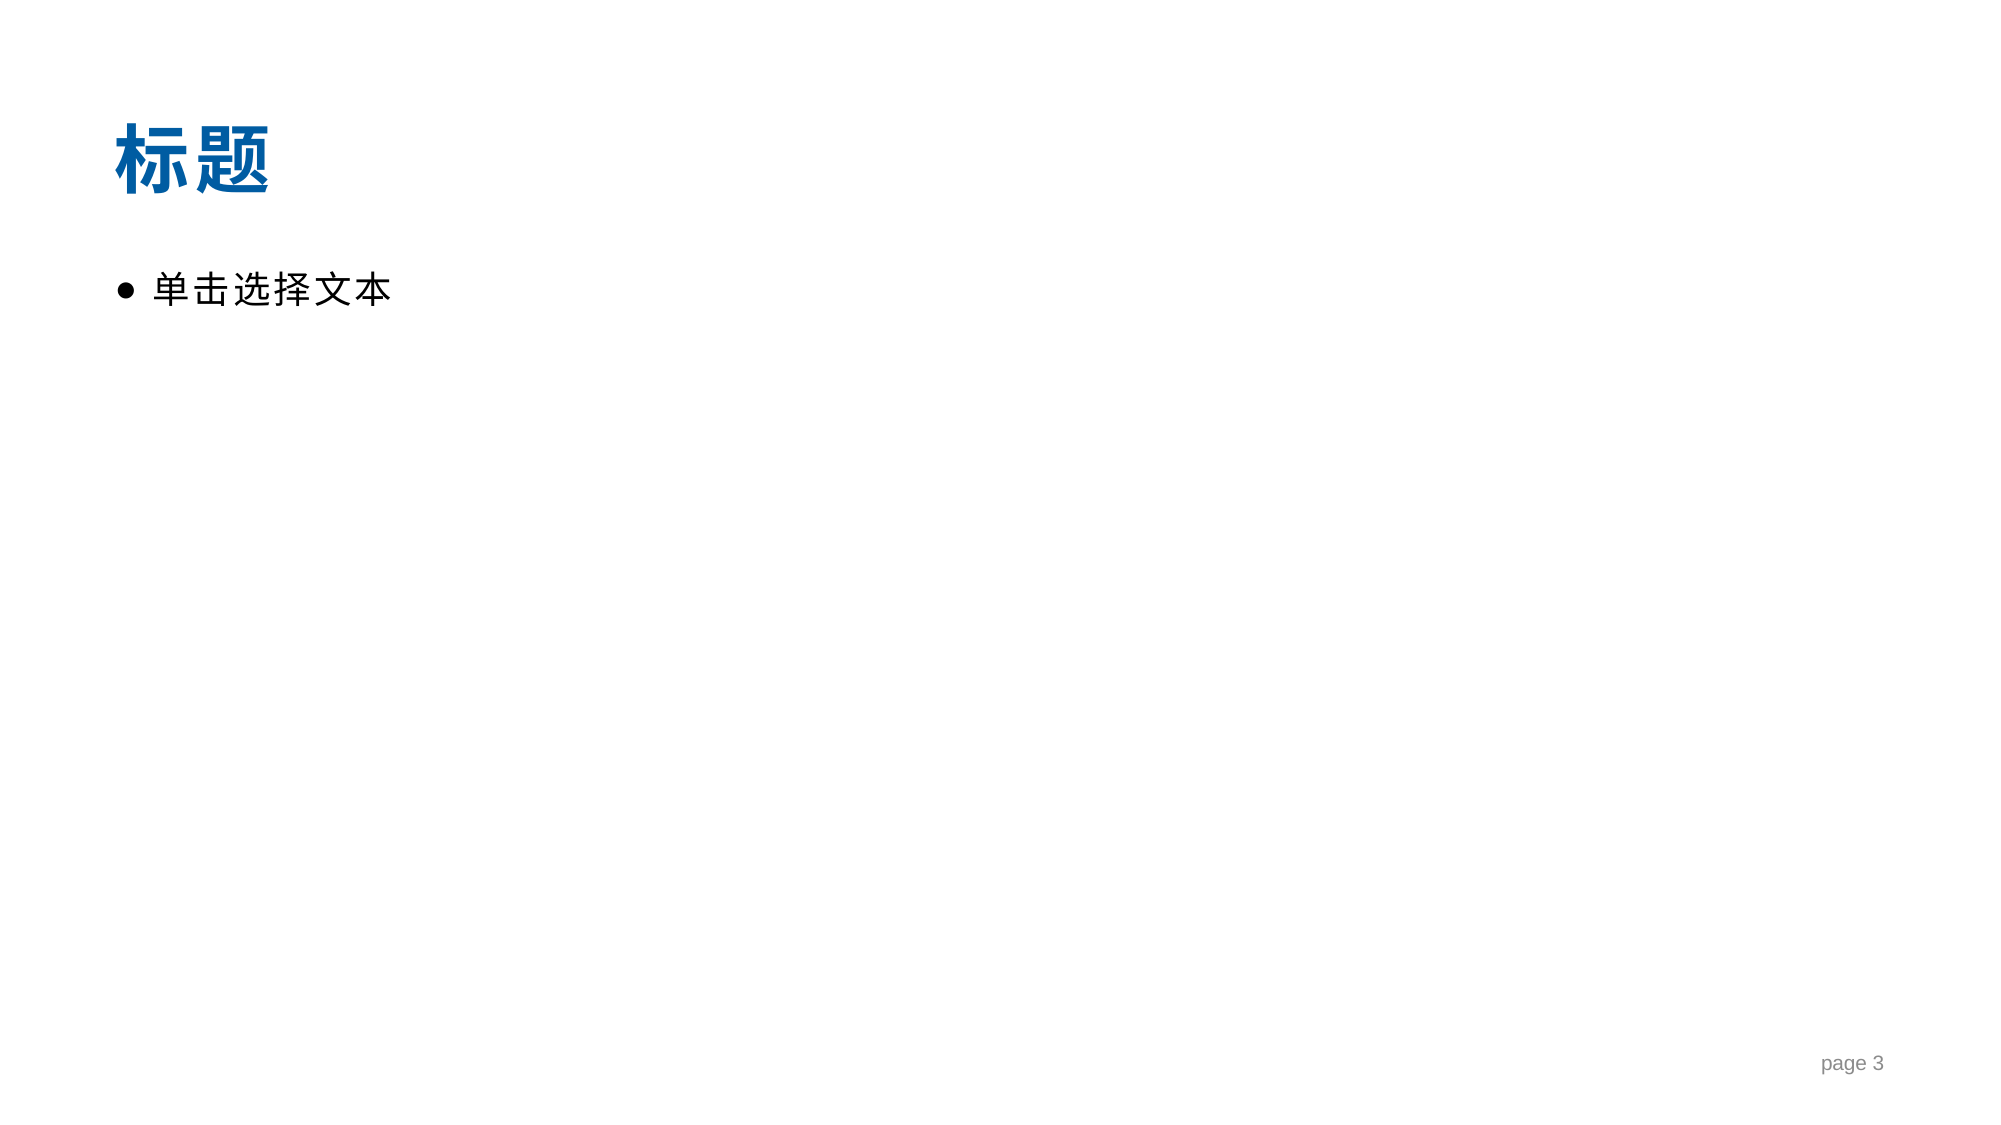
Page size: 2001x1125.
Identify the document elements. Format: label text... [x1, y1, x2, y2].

list 单击选择文本 [99, 244, 1900, 1026]
title 标题 [99, 99, 1900, 216]
slide_number page [1456, 1035, 1900, 1088]
